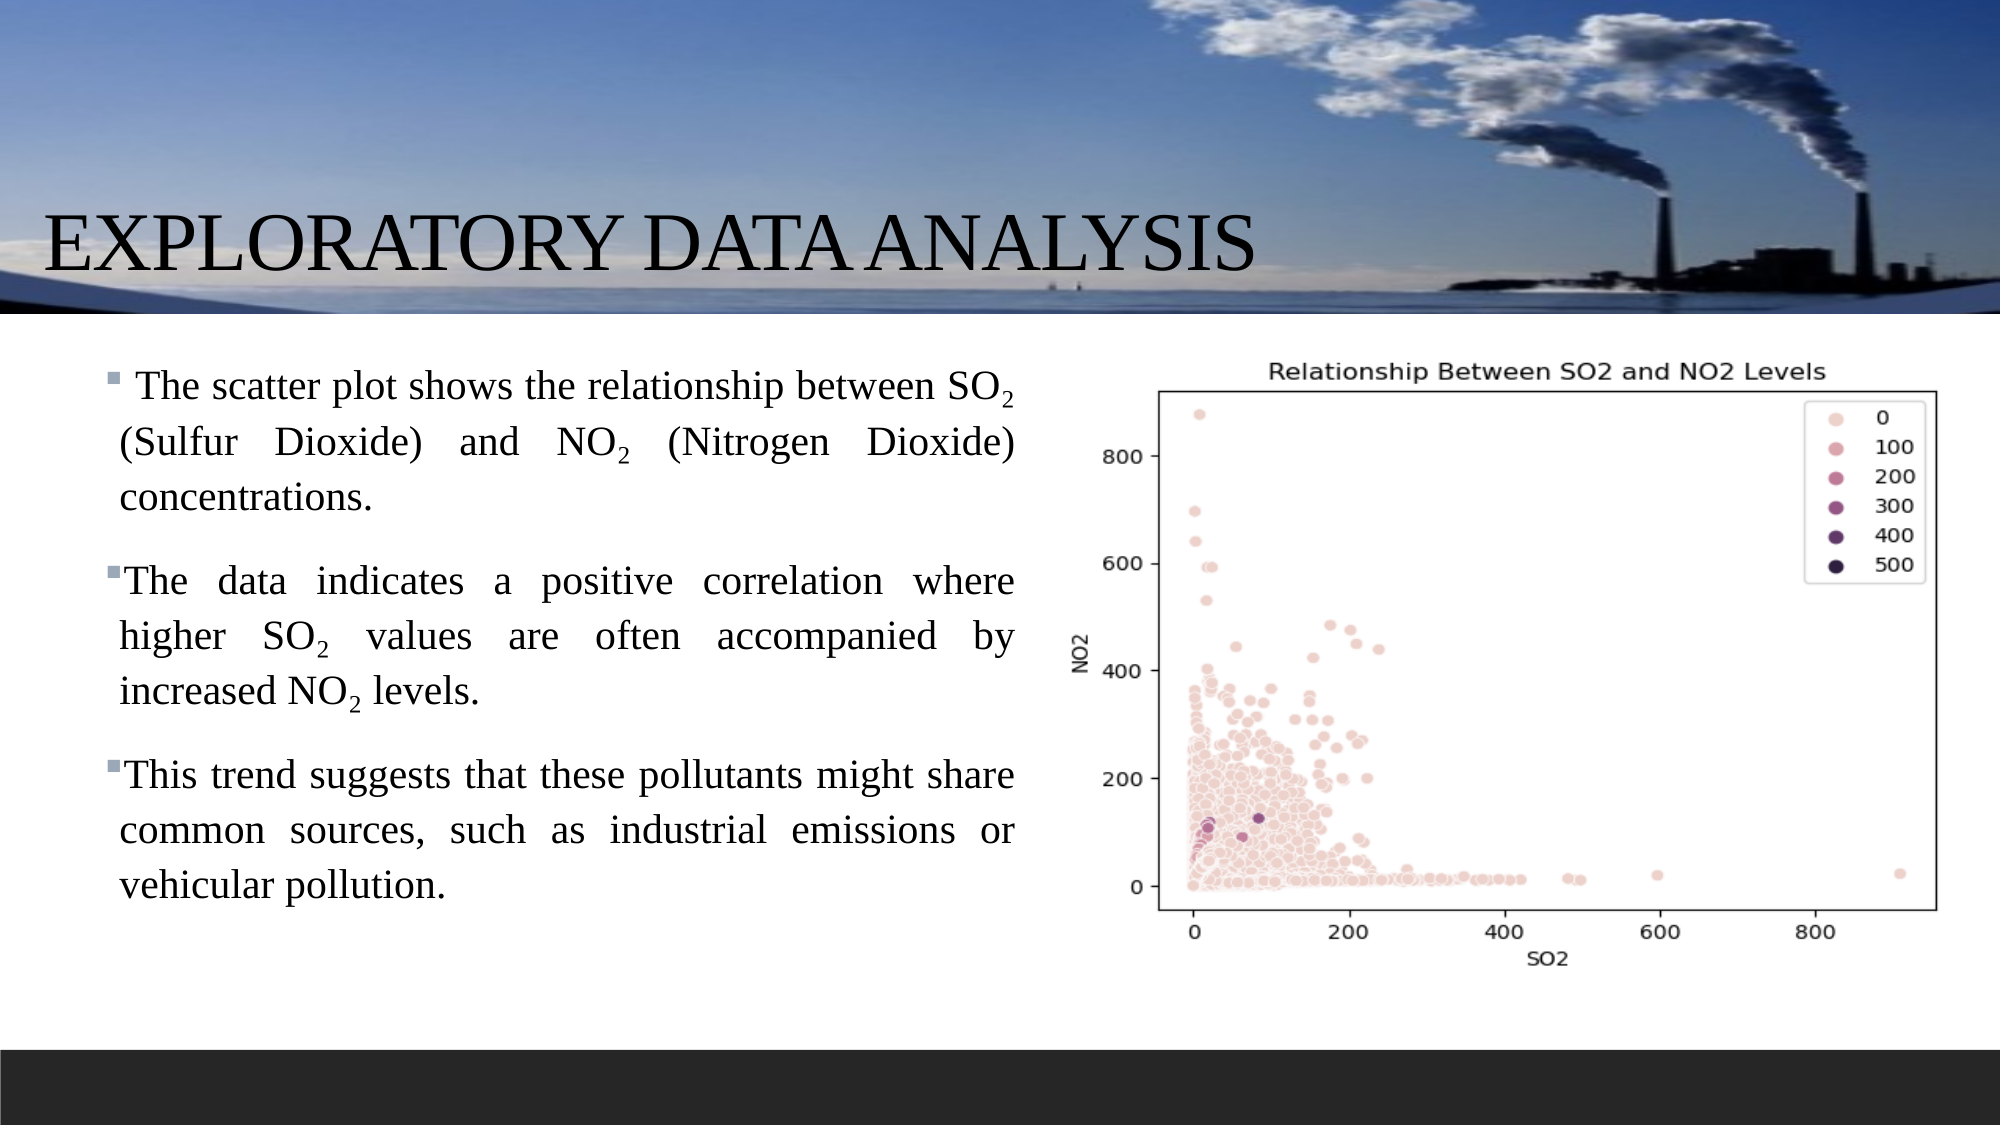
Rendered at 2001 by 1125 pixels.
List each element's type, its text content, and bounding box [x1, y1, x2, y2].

picture [1054, 349, 1951, 984]
list The scatter plot shows the relationship between SO₂ (Sulfur Dioxide) and NO₂ (Nitrogen Dioxide) concentrations. The data indicates a positive correlation where higher SO₂ values are often accompanied by increased NO₂ levels. This trend suggests that these pollutants might share common sources, such as industrial emissions or vehicular pollution. [104, 345, 1016, 963]
picture [0, 0, 2000, 315]
